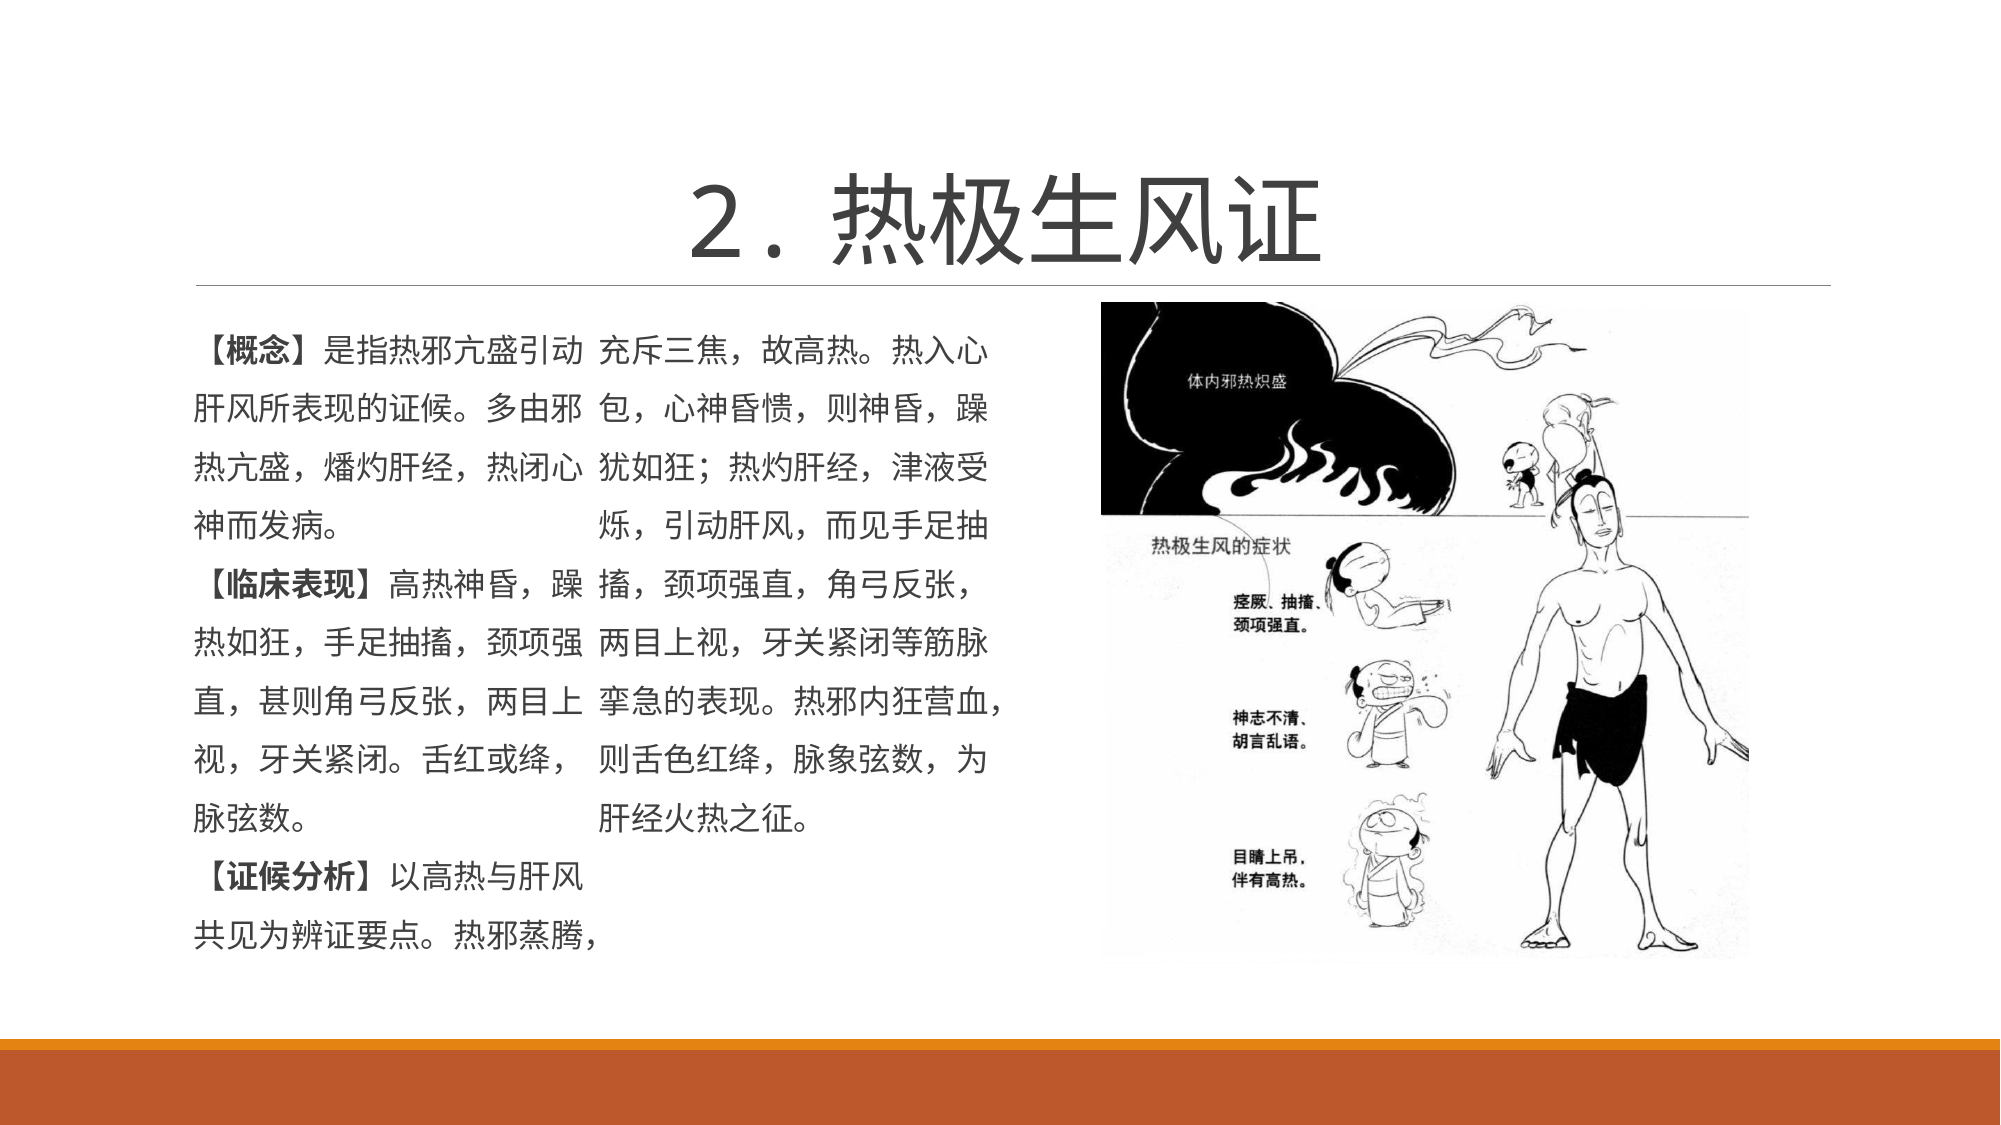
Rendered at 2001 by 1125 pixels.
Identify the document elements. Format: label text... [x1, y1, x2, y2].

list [1100, 302, 1750, 964]
list 【概念】是指热邪亢盛引动肝风所表现的证候。多由邪热亢盛，燔灼肝经，热闭心神而发病。 【临床表现】高热神昏，躁热如狂，手足抽搐，颈项强直，甚则角弓反张，两目上视，牙关紧闭。舌红或绛，脉弦数。 【证候分析】以高热与肝风共见为辨证要点。热邪蒸腾，充斥三焦，故高热。热入心包，心神昏愦，则神昏，躁犹如狂；热灼肝经，津液受烁，引动肝风，而见手足抽搐，颈项强直，角弓反张，两目上视，牙关紧闭等筋脉挛急的表现。热邪内狂营血，则舌色红绛，脉象弦数，为肝经火热之征。 [180, 302, 990, 963]
title 2.热极生风证 [180, 47, 1830, 285]
